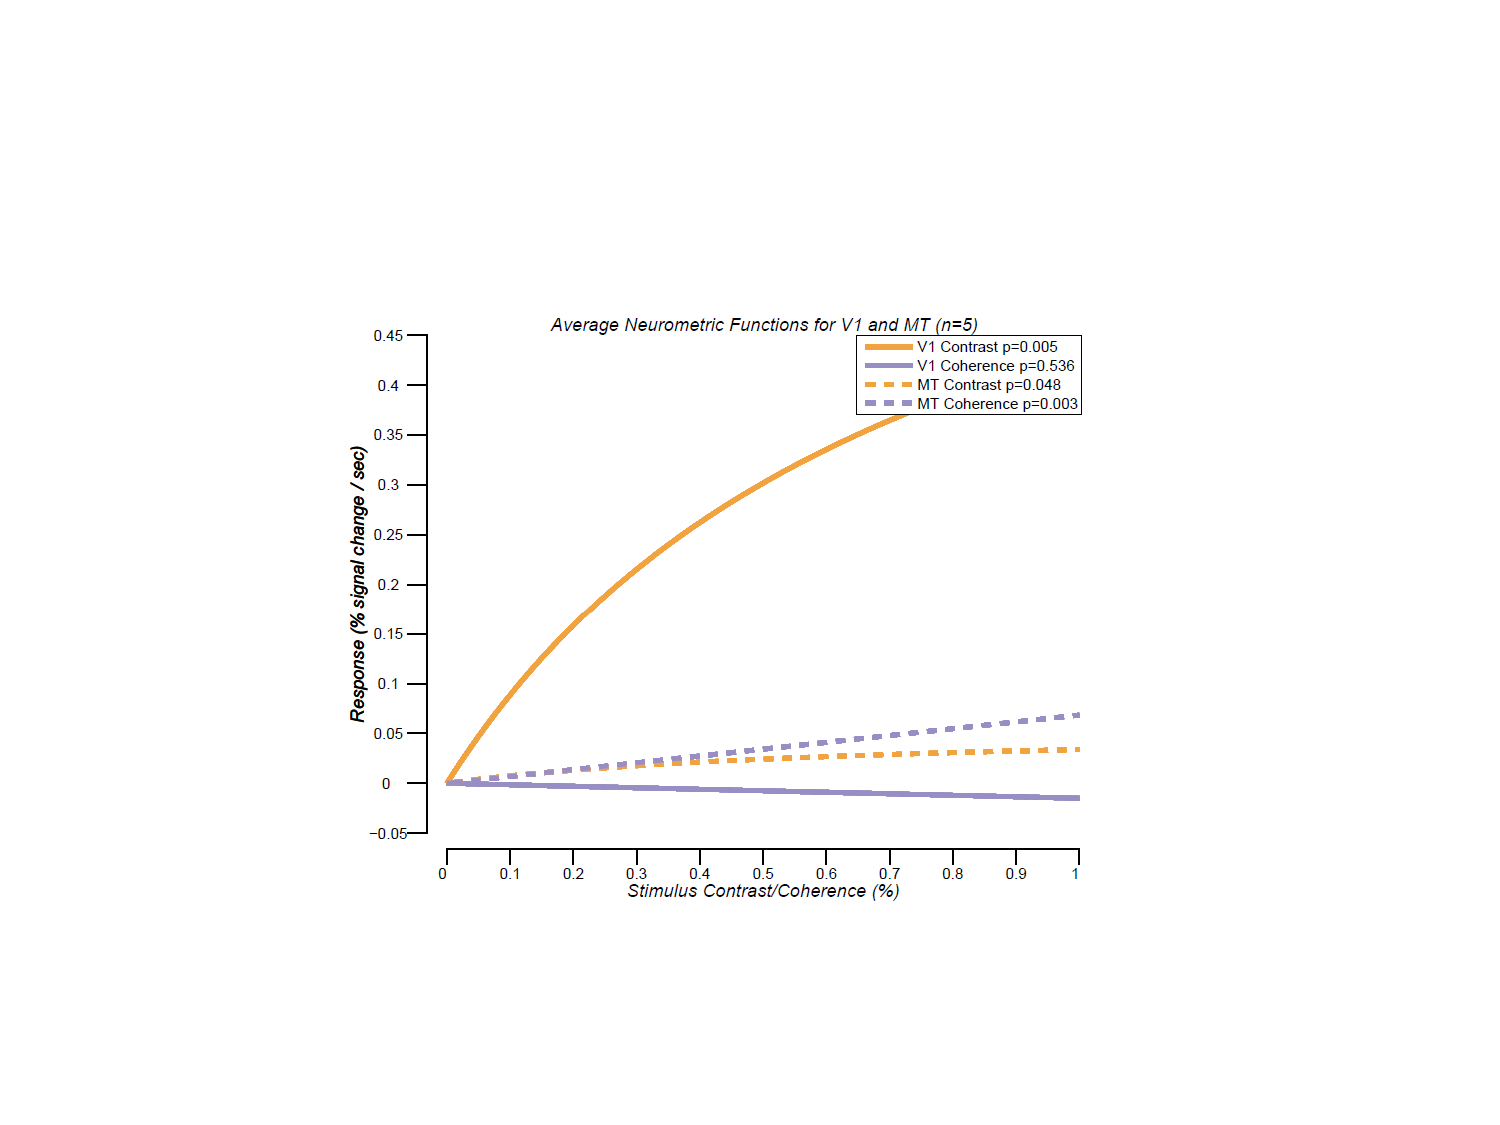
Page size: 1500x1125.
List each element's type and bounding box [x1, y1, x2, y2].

picture [337, 312, 1119, 913]
